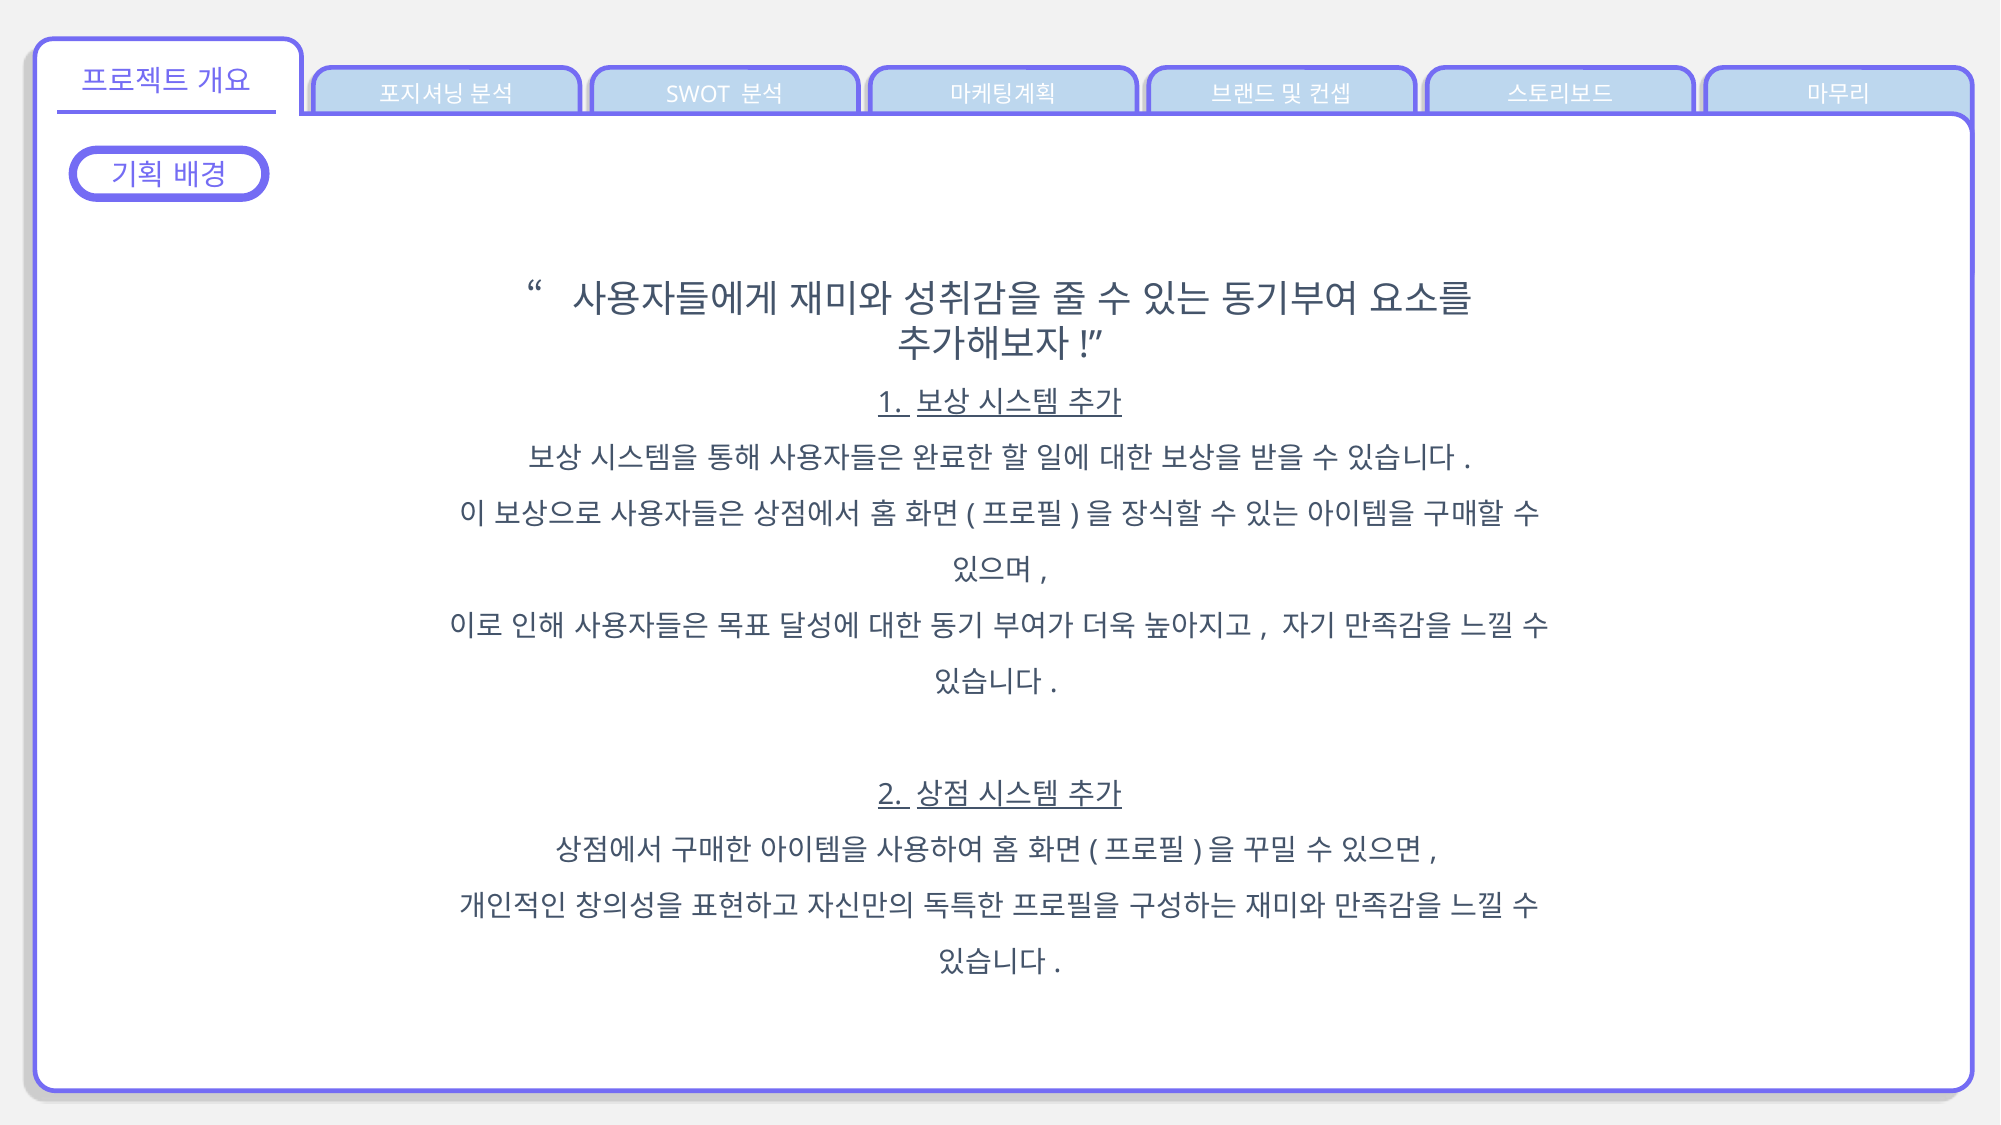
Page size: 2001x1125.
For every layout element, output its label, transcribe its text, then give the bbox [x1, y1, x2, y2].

text_box “사용자들에게 재미와 성취감을 줄 수 있는 동기부여 요소를 추가해보자!” [466, 267, 1534, 355]
text_box 포지셔닝 분석 [312, 66, 582, 112]
text_box 마케팅계획 [869, 66, 1138, 112]
text_box 1. 보상 시스템 추가 보상 시스템을 통해 사용자들은 완료한 할 일에 대한 보상을 받을 수 있습니다. 이 보상으로 사용자들은 상점에서 홈 화면(프로필)을 장식할 수 있는 아이템을 구매할 수 있으며, 이로 인해 사용자들은 목표 달성에 대한 동기 부여가 더욱 높아지고, 자기 만족감을 느낄 수 있습니다. 2. 상점 시스템 추가 상점에서 구매한 아이템을 사용하여 홈 화면(프로필)을 꾸밀 수 있으면, 개인적인 창의성을 표현하고 자신만의 독특한 프로필을 구성하는 재미와 만족감을 느낄 수 있습니다. [421, 355, 1578, 986]
text_box 마무리 [1704, 66, 1974, 130]
text_box 스토리보드 [1426, 66, 1695, 112]
text_box 기획 배경 [71, 148, 267, 199]
text_box 브랜드 및 컨셉 [1147, 66, 1417, 112]
text_box [33, 37, 1974, 1092]
text_box SWOT 분석 [590, 66, 860, 112]
text_box 프로젝트 개요 [48, 54, 285, 105]
